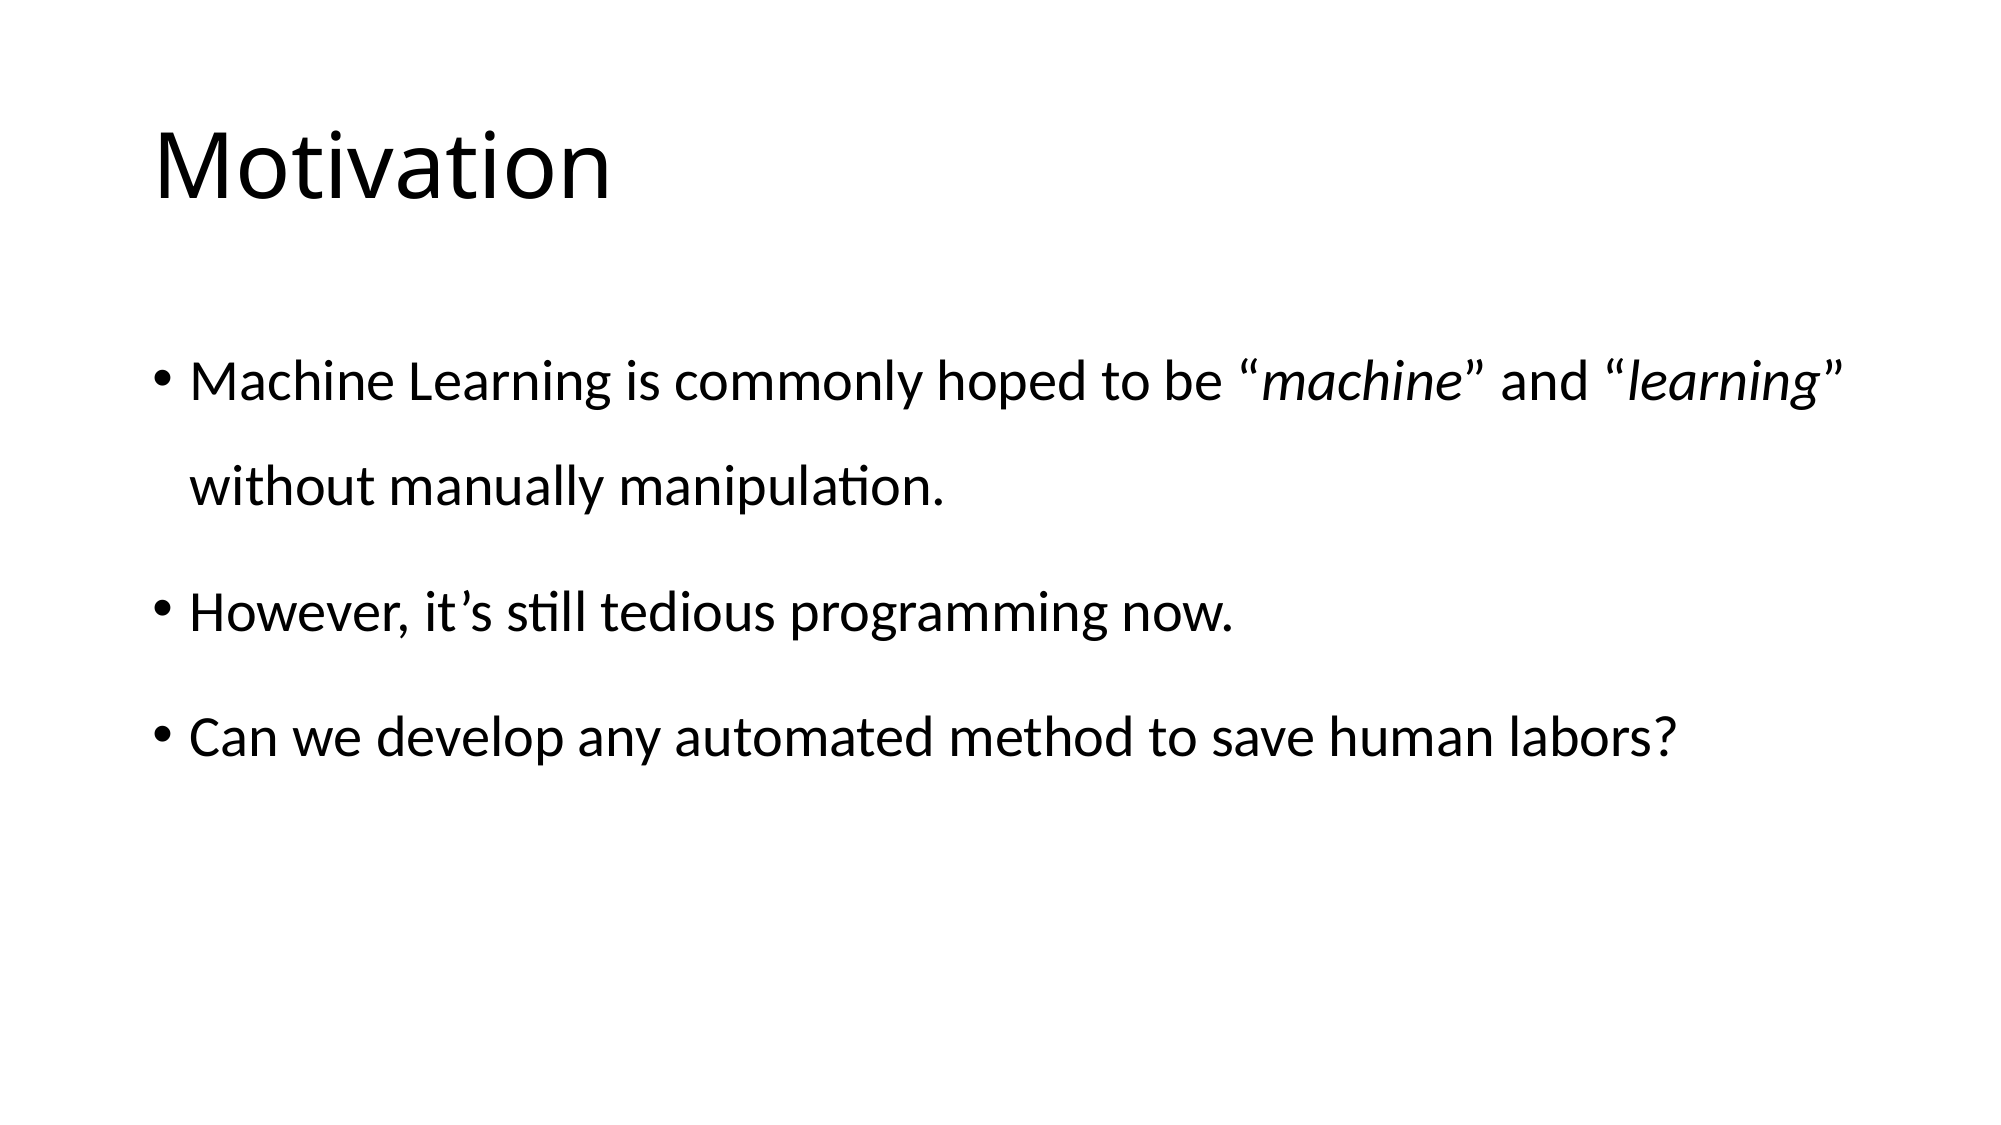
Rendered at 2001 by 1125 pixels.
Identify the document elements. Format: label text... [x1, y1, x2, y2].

title Motivation [137, 59, 1863, 278]
list Machine Learning is commonly hoped to be “machine” and “learning” without manually manipulation. However, it’s still tedious programming now. Can we develop any automated method to save human labors? [137, 299, 1863, 1014]
